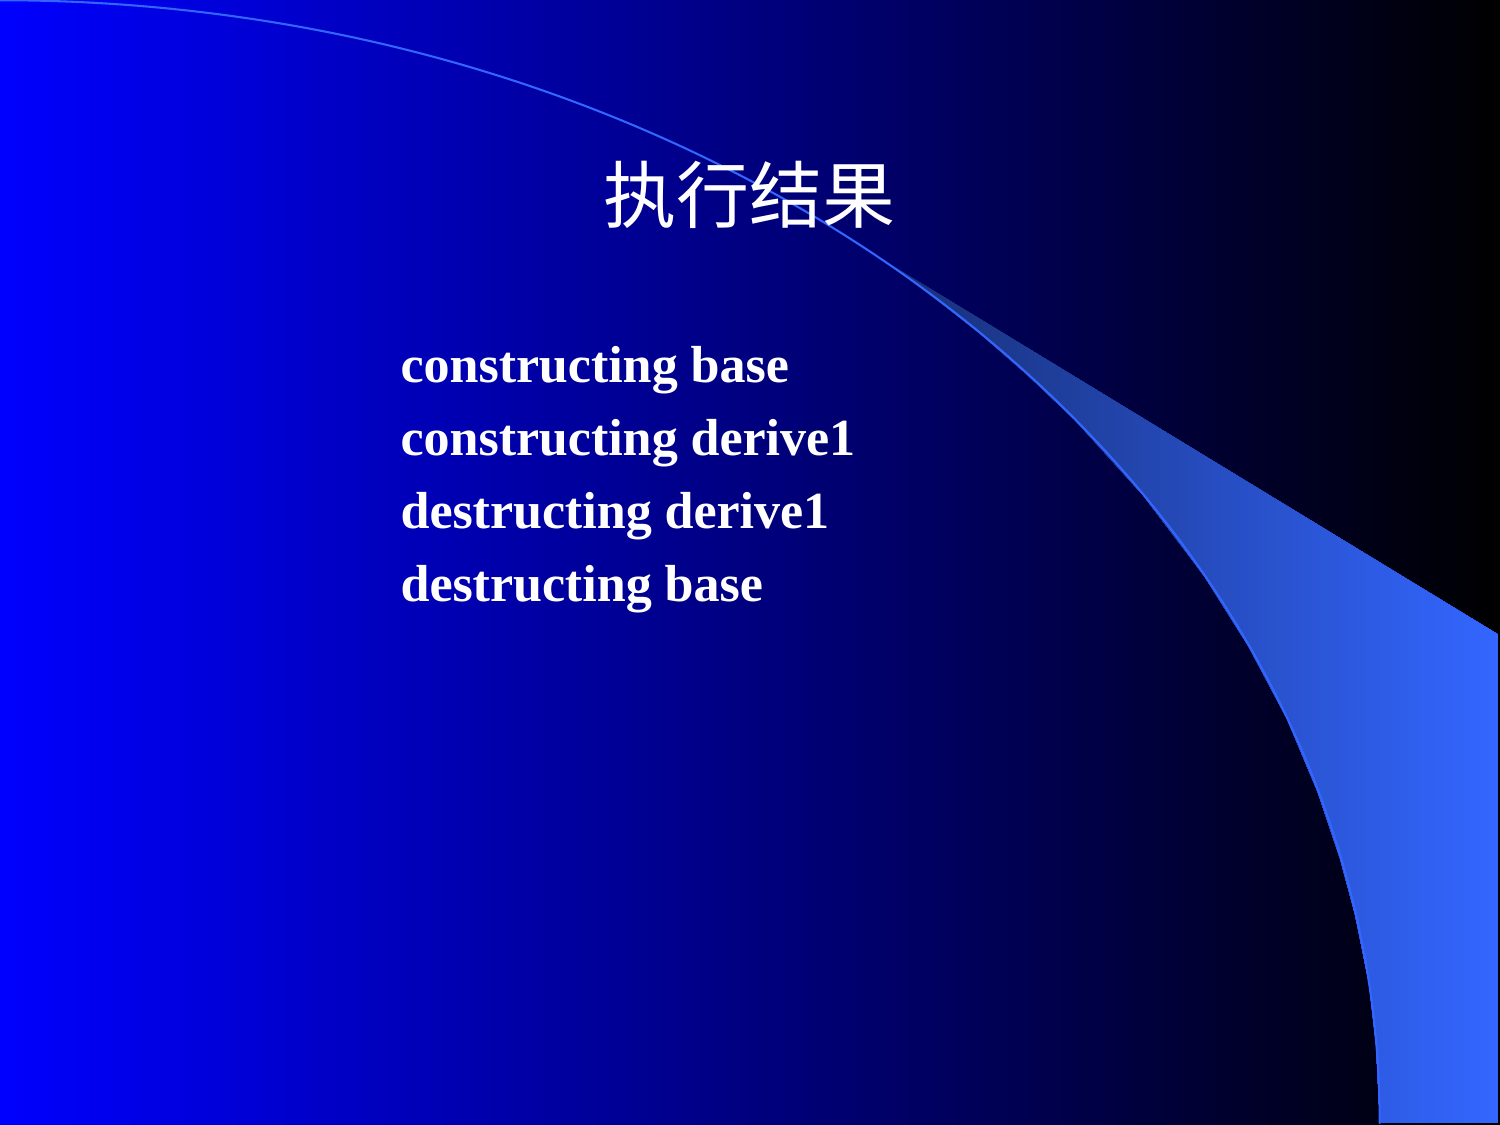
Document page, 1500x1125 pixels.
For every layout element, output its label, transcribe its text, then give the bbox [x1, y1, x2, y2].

list constructing base constructing derive1 destructing derive1 destructing base [349, 324, 1388, 1001]
title 执行结果 [112, 99, 1388, 288]
